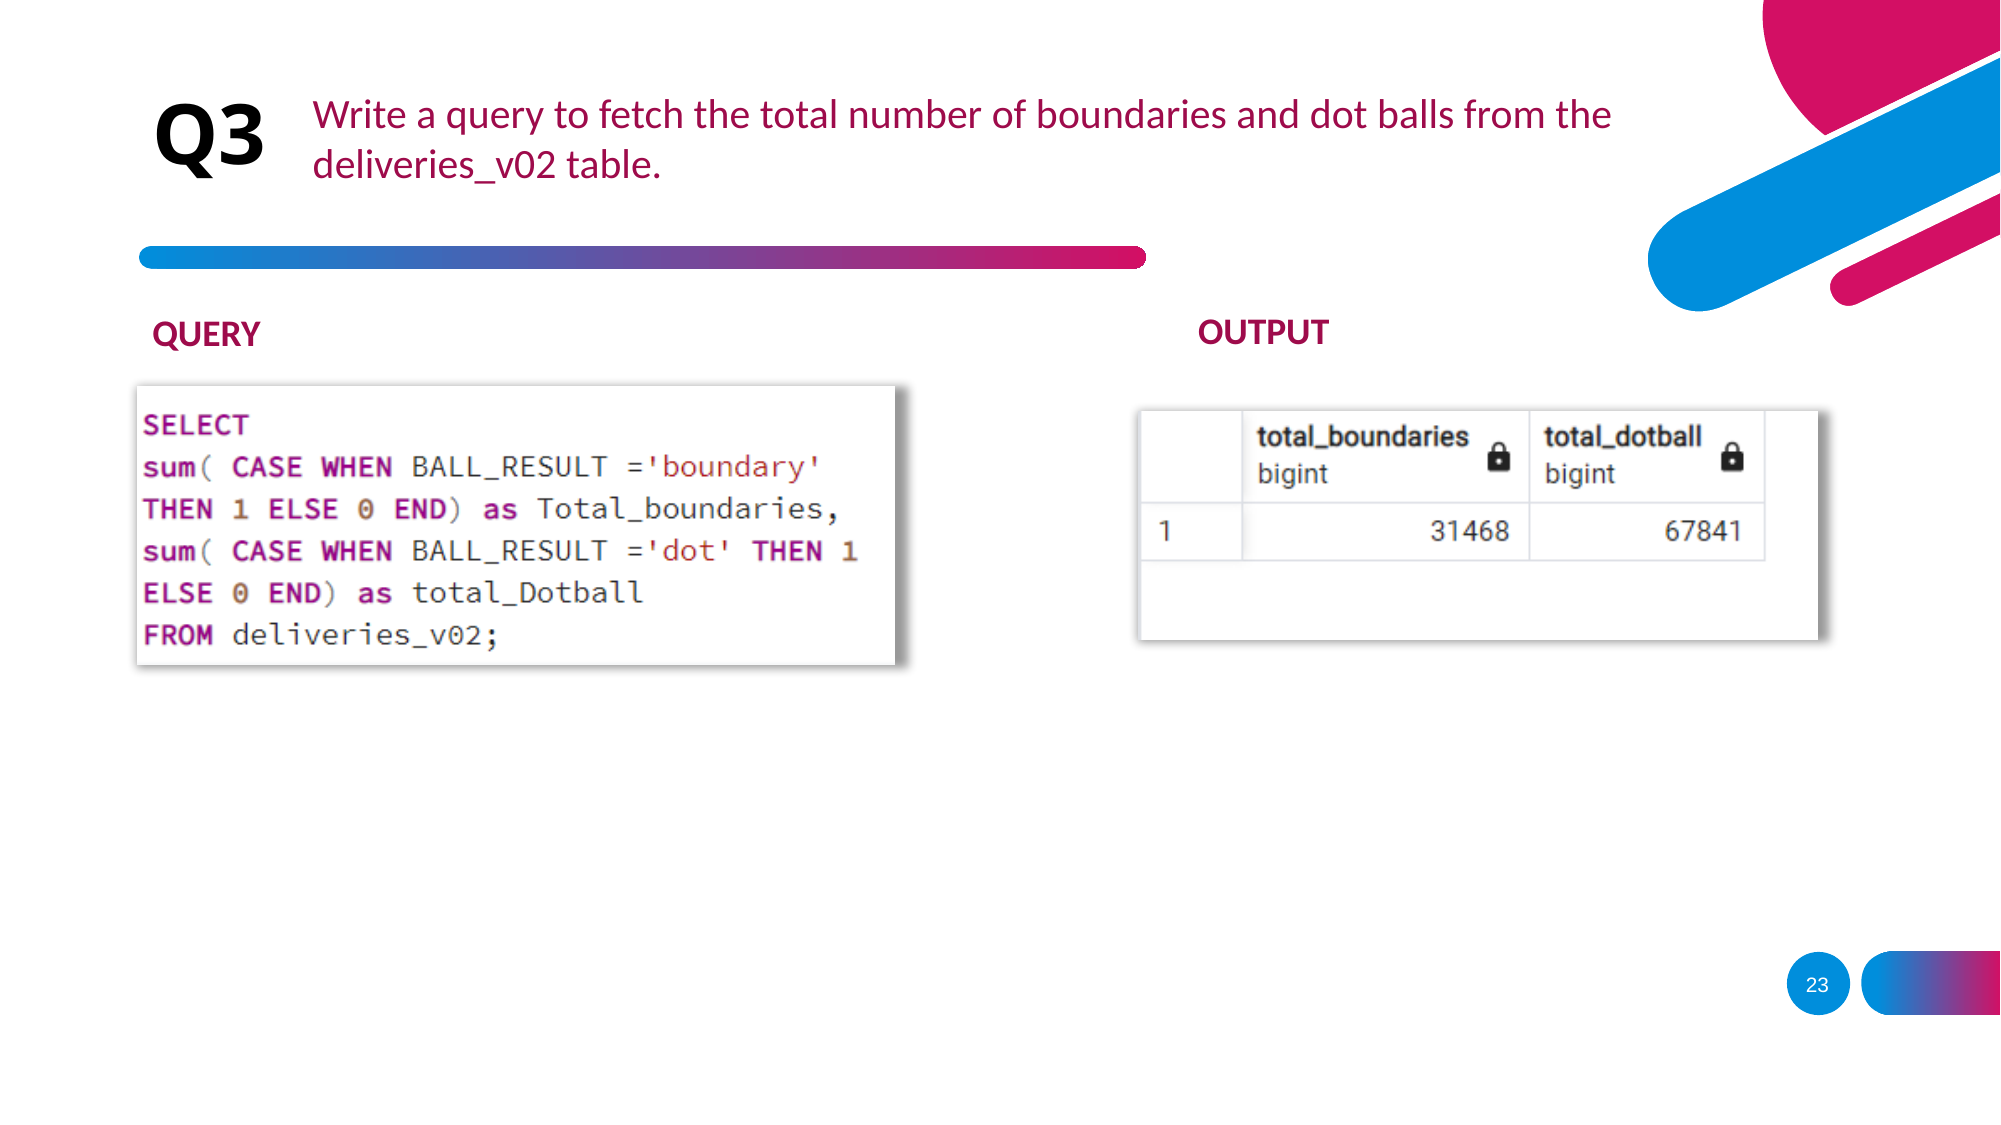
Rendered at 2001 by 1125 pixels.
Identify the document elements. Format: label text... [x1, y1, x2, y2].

title Q3 [137, 59, 295, 215]
text_box OUTPUT [1183, 299, 1716, 360]
picture [137, 386, 895, 665]
text_box Write a query to fetch the total number of boundaries and dot balls from the deliveries_v02 table. [297, 79, 1702, 195]
picture [1138, 411, 1818, 640]
text_box QUERY [137, 301, 926, 362]
slide_number 23 [1772, 954, 1863, 1015]
